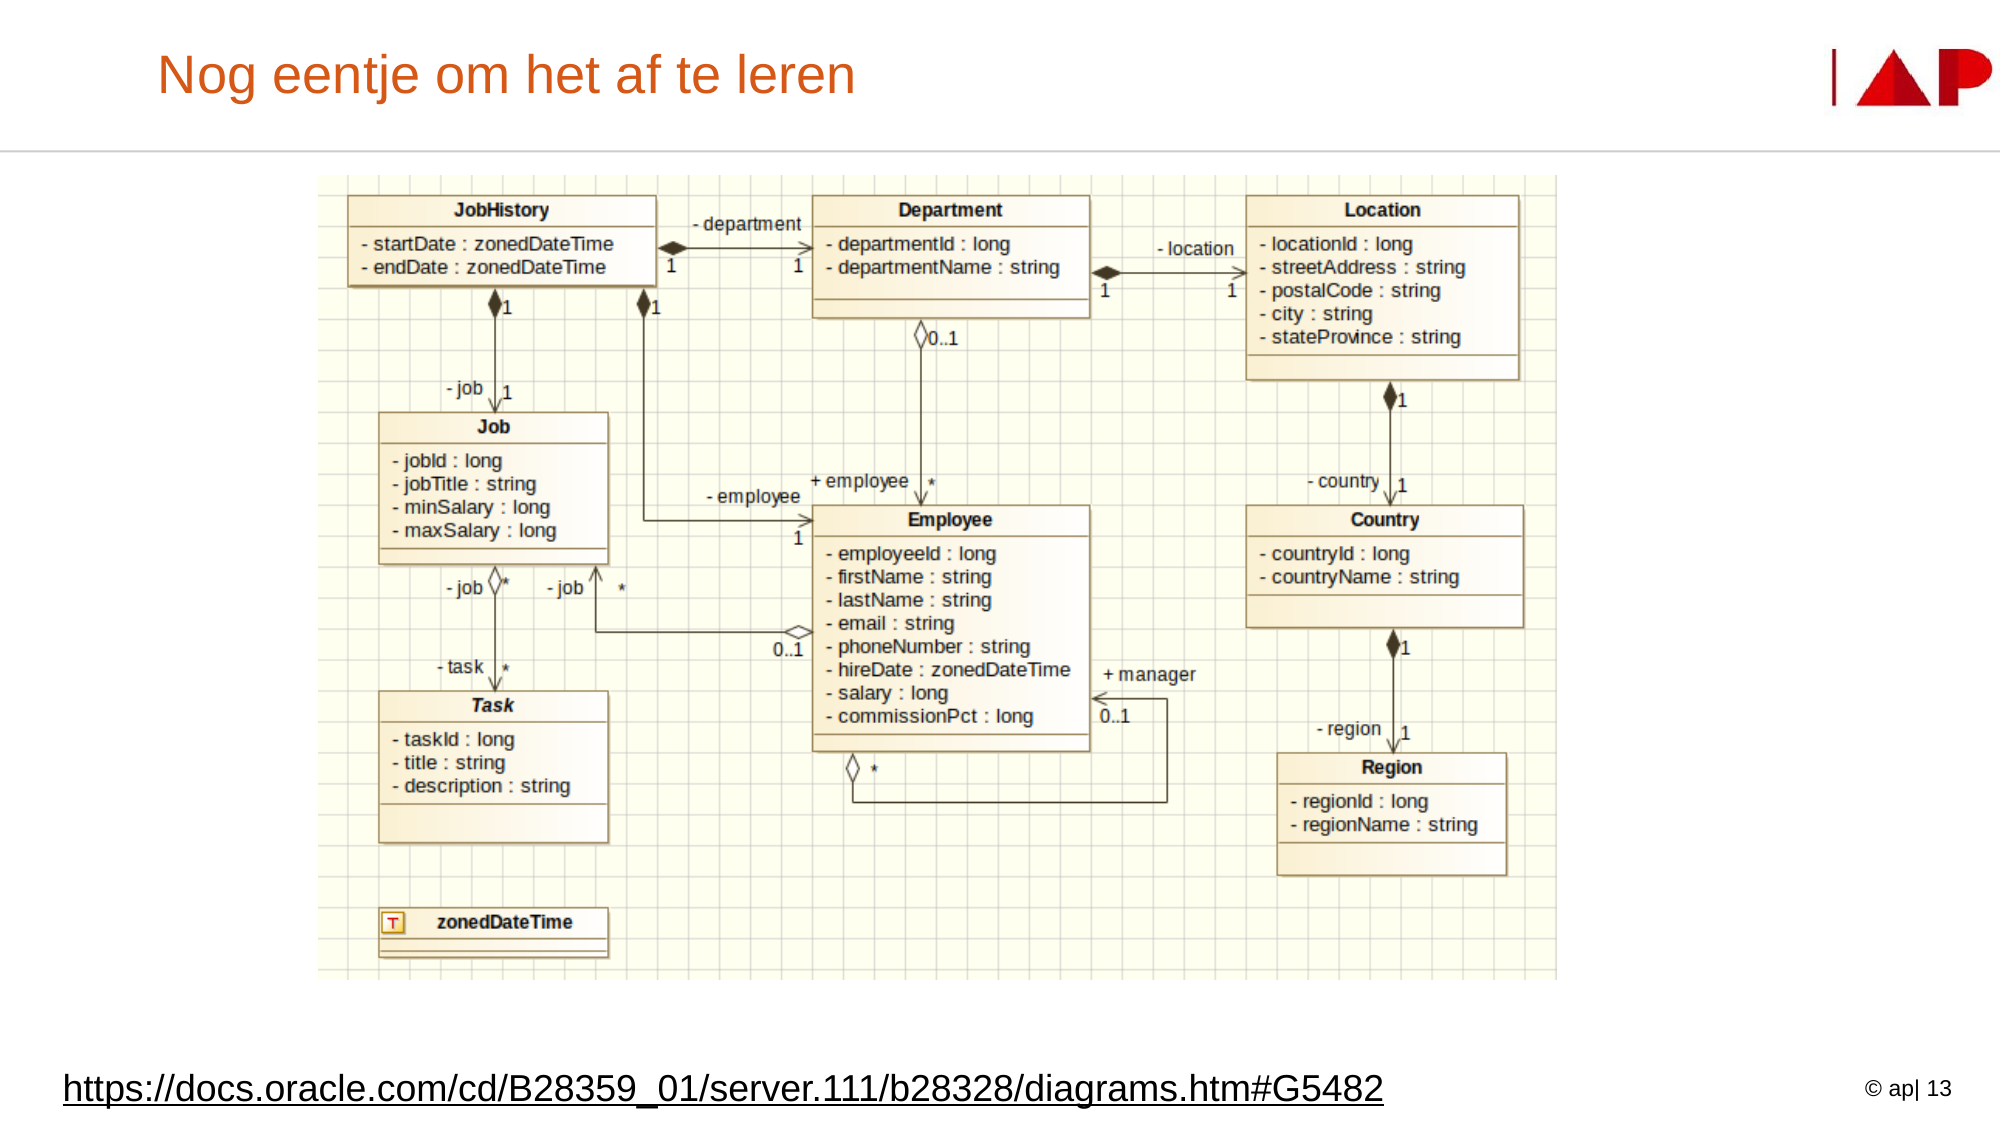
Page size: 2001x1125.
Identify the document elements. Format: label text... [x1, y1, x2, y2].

slide_number © ap| 13 [1541, 1061, 1953, 1113]
picture [1843, 10, 2000, 142]
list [318, 174, 1557, 980]
text_box https://docs.oracle.com/cd/B28359_01/server.111/b28328/diagrams.htm#G5482 [47, 1056, 1541, 1117]
title Nog eentje om het af te leren [157, 0, 1843, 152]
